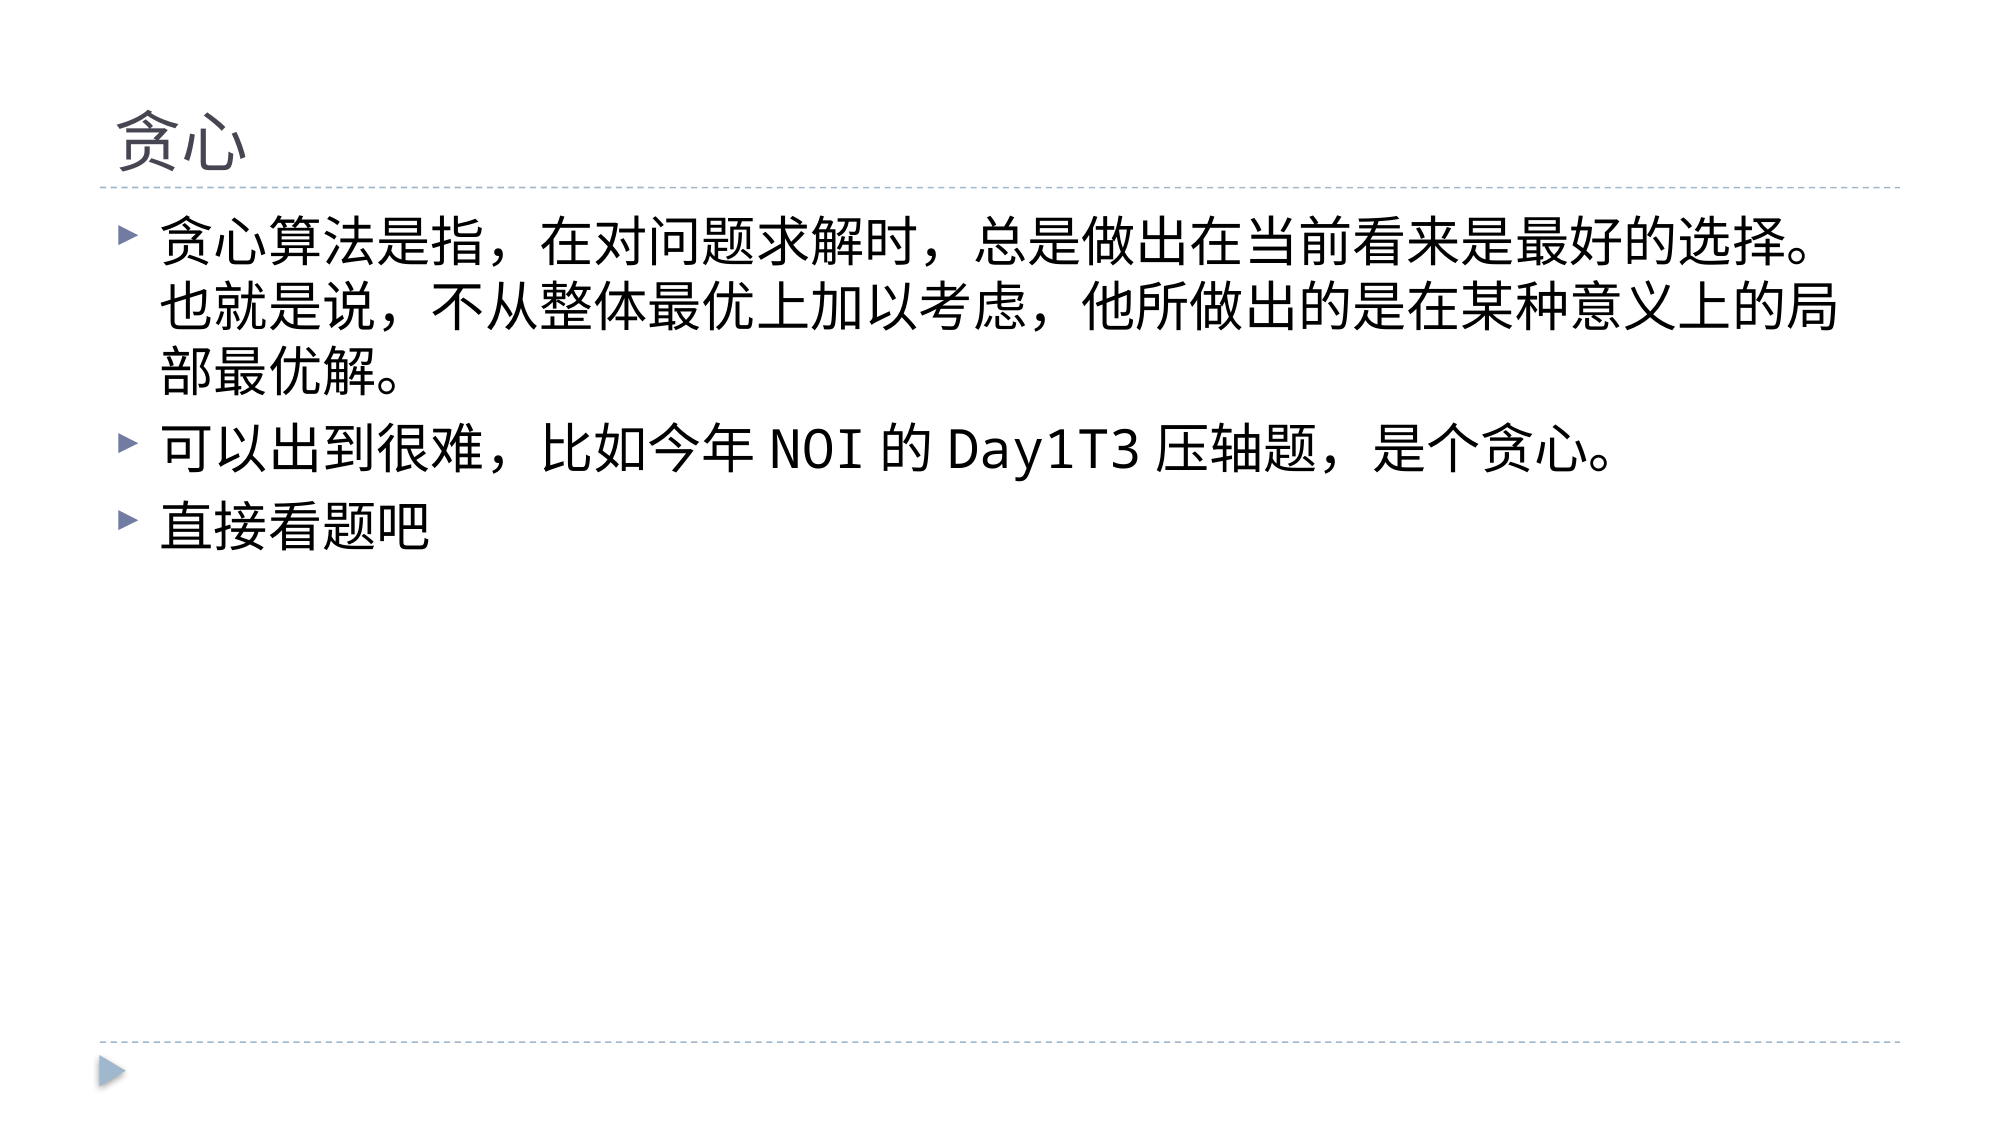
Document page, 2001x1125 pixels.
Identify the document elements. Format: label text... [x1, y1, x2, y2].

title 贪心 [99, 24, 1900, 188]
list 贪心算法是指，在对问题求解时，总是做出在当前看来是最好的选择。也就是说，不从整体最优上加以考虑，他所做出的是在某种意义上的局部最优解。 可以出到很难，比如今年NOI的Day1T3压轴题，是个贪心。 直接看题吧 [99, 200, 1900, 1010]
